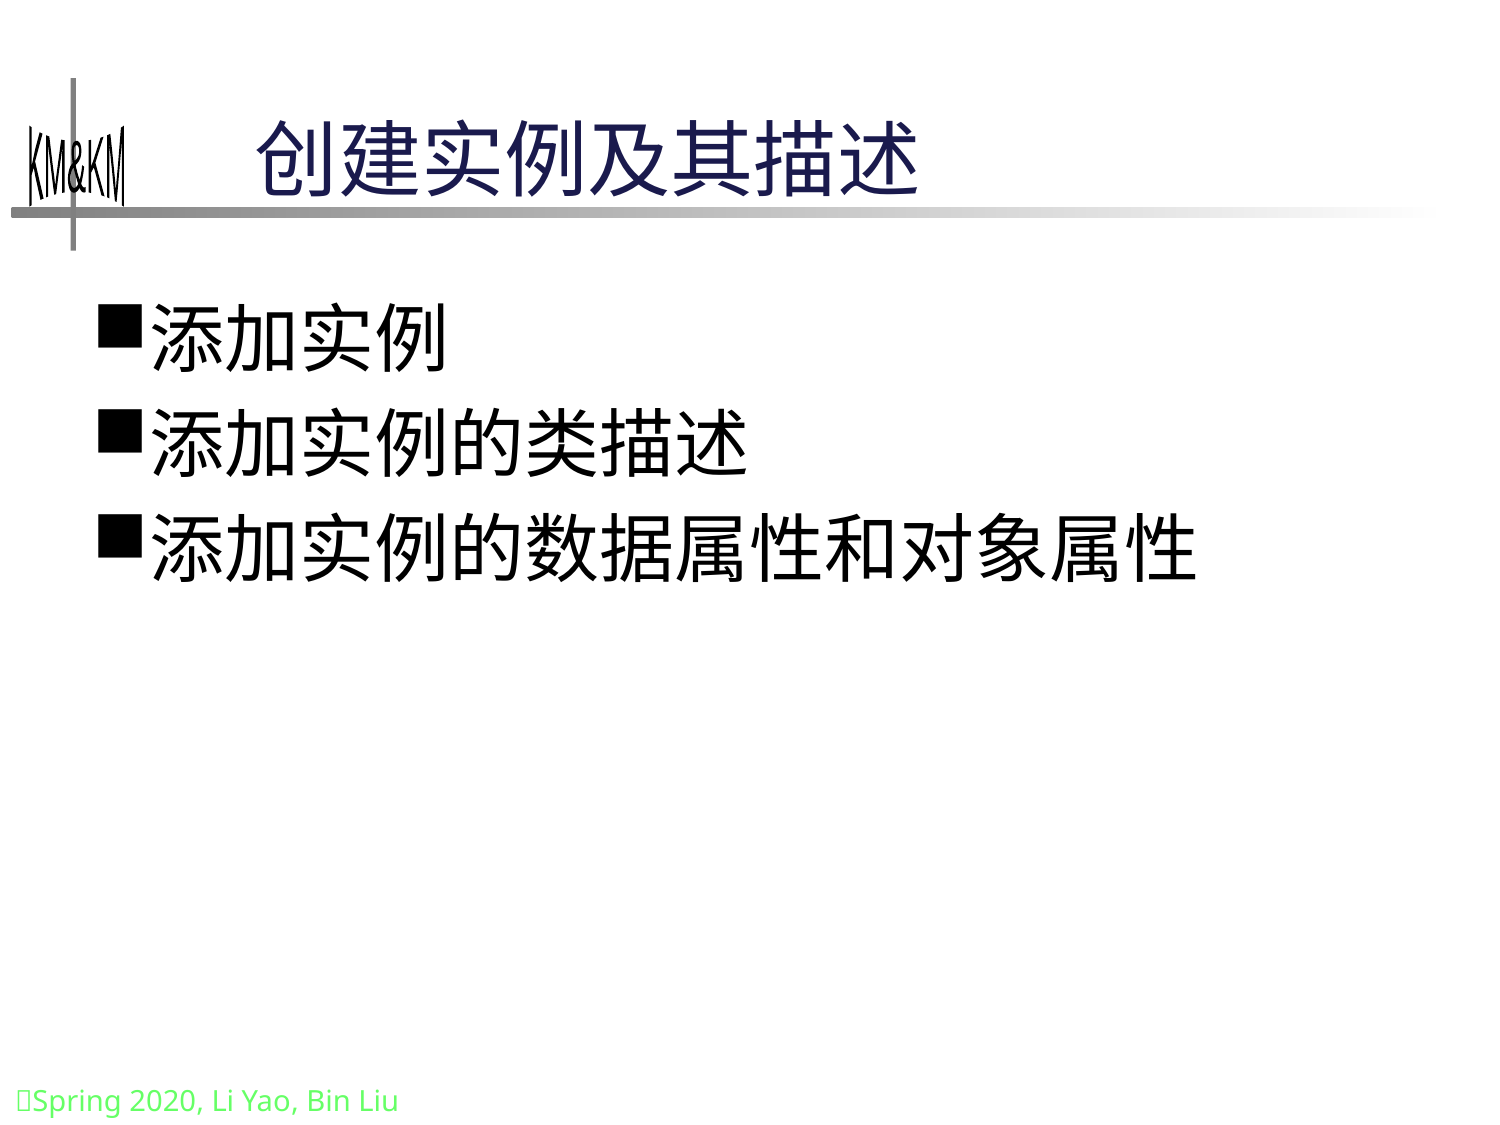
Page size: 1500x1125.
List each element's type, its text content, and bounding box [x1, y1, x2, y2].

list 添加实例 添加实例的类描述 添加实例的数据属性和对象属性 [76, 283, 1428, 1004]
title 创建实例及其描述 [239, 112, 1500, 203]
